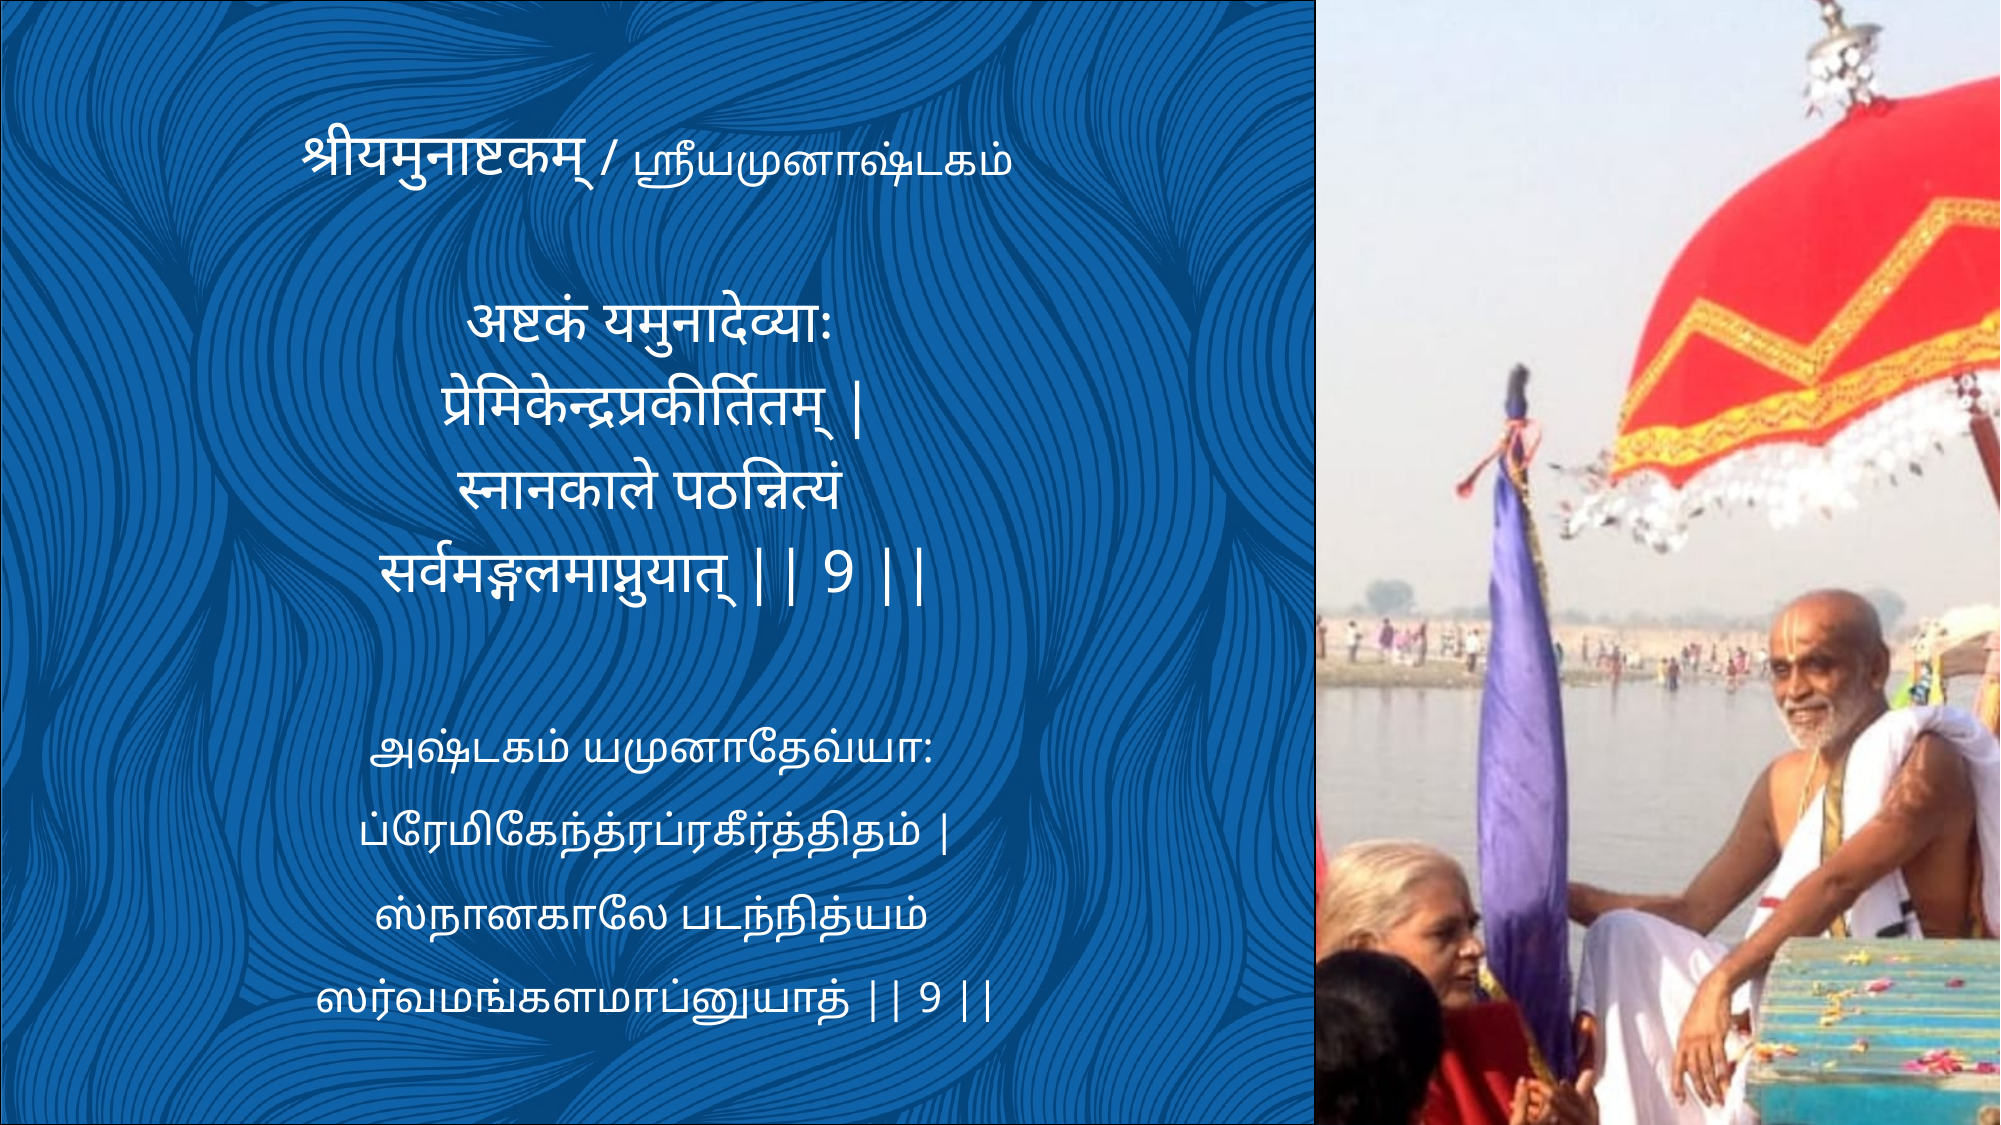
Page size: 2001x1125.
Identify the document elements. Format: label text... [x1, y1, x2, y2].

text_box श्रीयमुनाष्टकम् / ஸ்ரீயமுனாஷ்டகம் अष्टकं यमुनादेव्याः प्रेमिकेन्द्रप्रकीर्तितम् | स्नानकाले पठन्नित्यं सर्वमङ्गलमाप्नुयात् || 9 || அஷ்டகம் யமுனாதேவ்யா: ப்ரேமிகேந்த்ரப்ரகீர்த்திதம் | ஸ்நானகாலே படந்நித்யம் ஸர்வமங்களமாப்னுயாத் || 9 || [0, 0, 1316, 1125]
picture [1316, 0, 2000, 1125]
